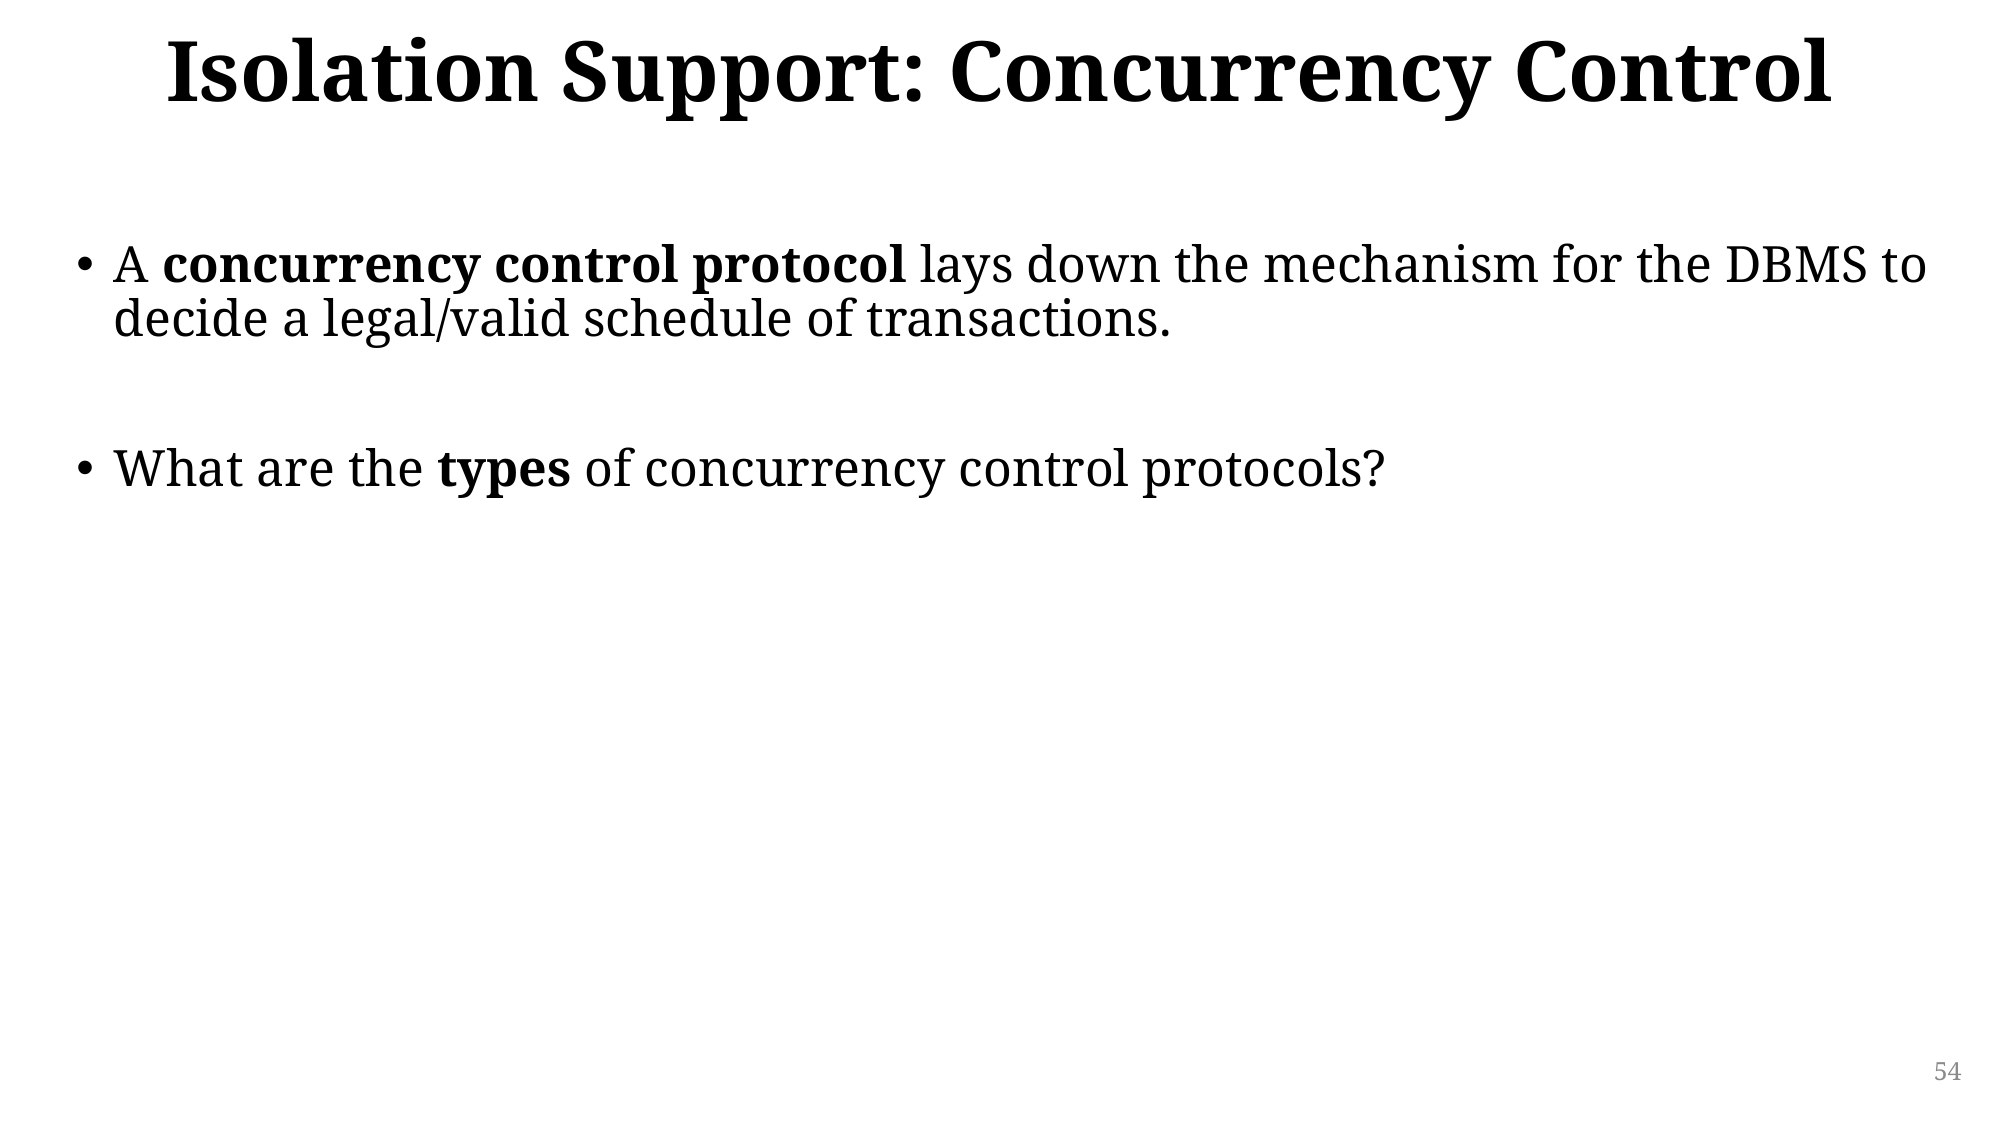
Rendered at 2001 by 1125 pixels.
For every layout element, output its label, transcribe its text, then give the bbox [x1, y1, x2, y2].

list A concurrency control protocol lays down the mechanism for the DBMS to decide a legal/valid schedule of transactions. What are the types of concurrency control protocols? [61, 232, 2000, 1103]
title Isolation Support: Concurrency Control [137, 0, 1863, 149]
